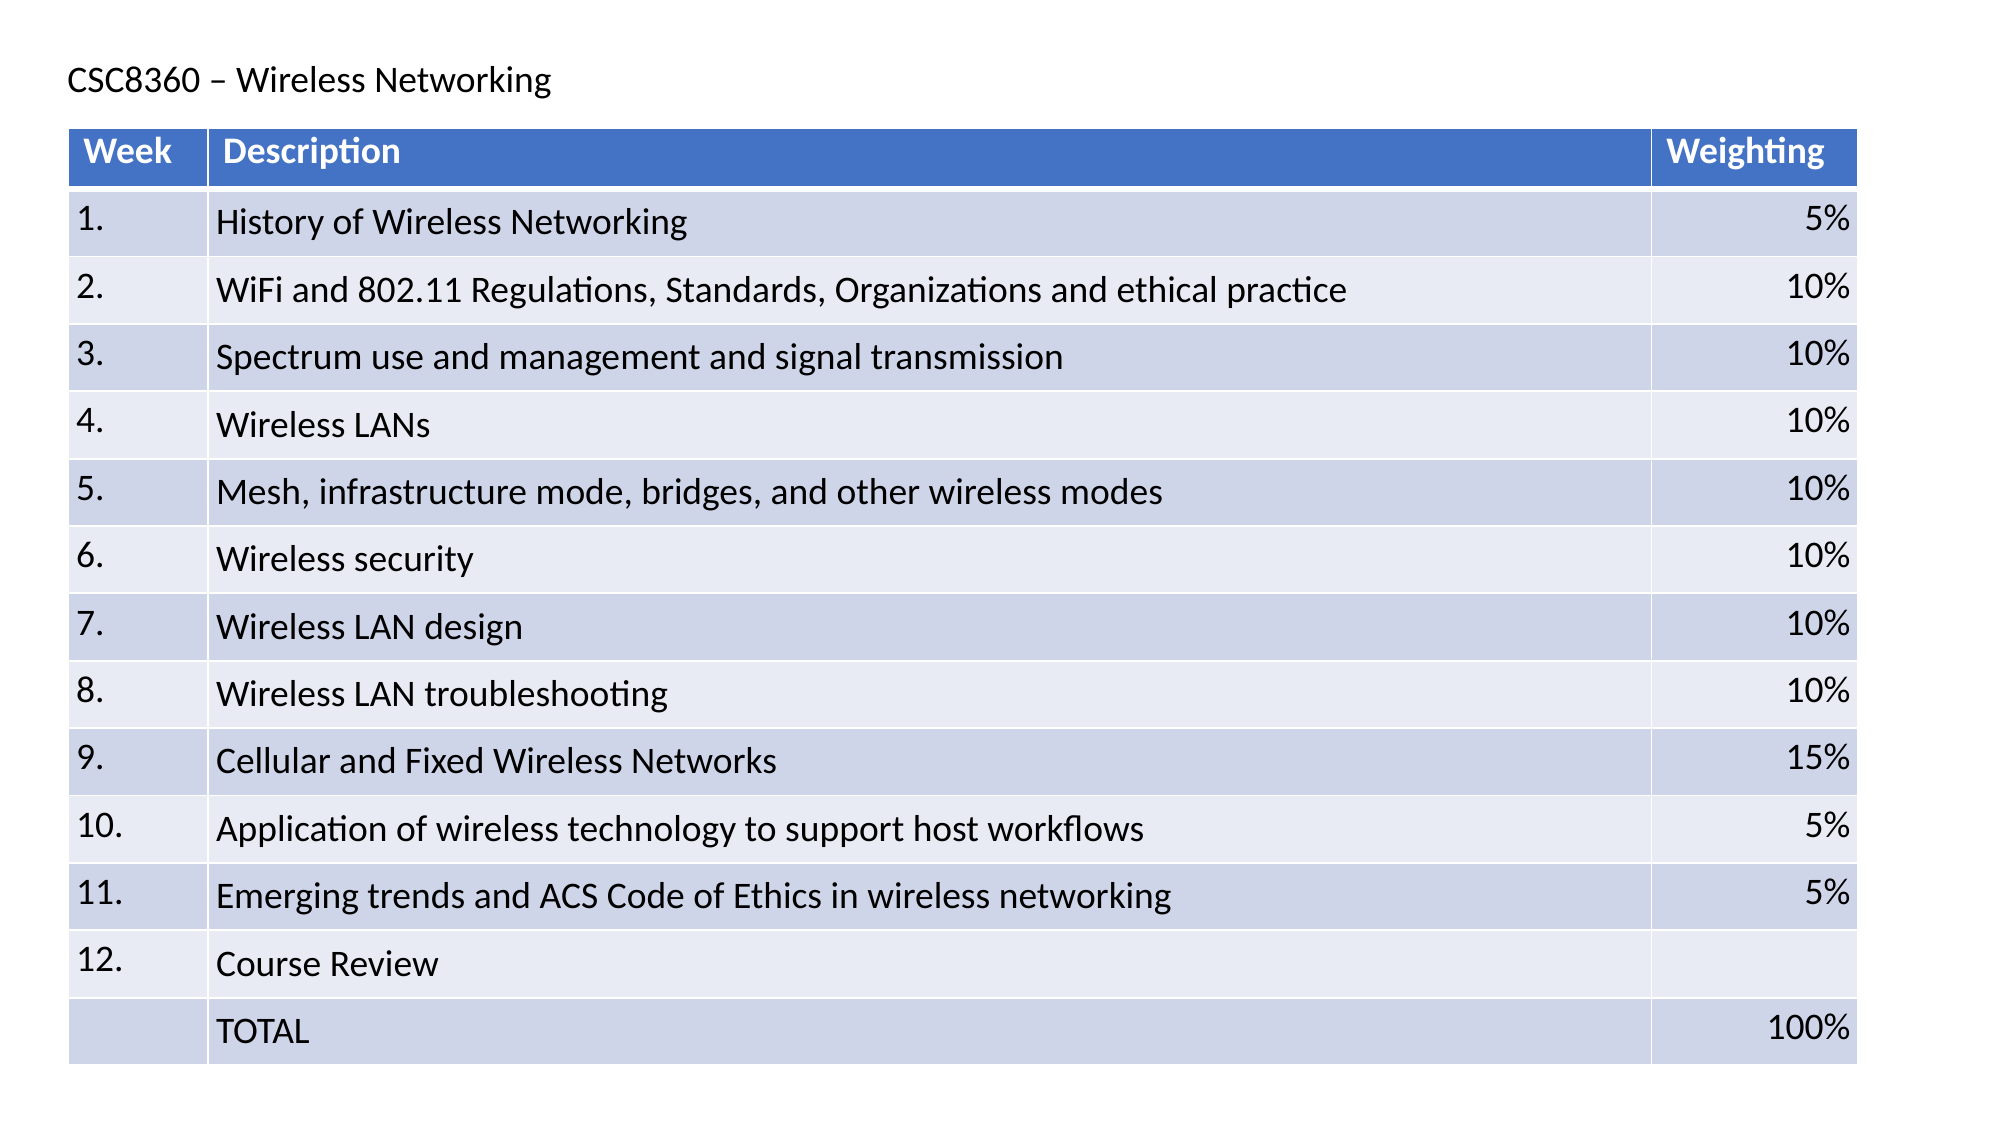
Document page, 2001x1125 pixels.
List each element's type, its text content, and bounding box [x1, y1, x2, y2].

table_cell 3. [69, 325, 207, 390]
table_cell Course Review [209, 931, 1651, 997]
table_cell Spectrum use and management and signal transmission [209, 325, 1651, 390]
table_cell 12. [69, 931, 207, 997]
table_cell 10% [1652, 325, 1857, 390]
table_cell 15% [1652, 729, 1857, 795]
table_cell Mesh, infrastructure mode, bridges, and other wireless modes [209, 460, 1651, 525]
table_cell 4. [69, 392, 207, 458]
table_cell History of Wireless Networking [209, 192, 1651, 256]
table_cell 10% [1652, 594, 1857, 660]
table_cell 11. [69, 864, 207, 929]
table_cell 8. [69, 662, 207, 727]
table_cell 5% [1652, 864, 1857, 929]
table_cell Wireless LANs [209, 392, 1651, 458]
table_cell 5% [1652, 796, 1857, 862]
text_box CSC8360 – Wireless Networking [52, 48, 1078, 108]
table_cell Application of wireless technology to support host workflows [209, 796, 1651, 862]
table_cell Wireless LAN design [209, 594, 1651, 660]
table_cell 7. [69, 594, 207, 660]
table_cell 9. [69, 729, 207, 795]
table_cell 5. [69, 460, 207, 525]
table_cell 10% [1652, 527, 1857, 592]
table_cell 5% [1652, 192, 1857, 256]
table_cell 10% [1652, 662, 1857, 727]
table_cell 10% [1652, 257, 1857, 323]
table_cell TOTAL [209, 999, 1651, 1064]
table_header Description [209, 129, 1651, 186]
table_cell 100% [1652, 999, 1857, 1064]
table_cell 2. [69, 257, 207, 323]
table_cell 10% [1652, 460, 1857, 525]
table_cell 10. [69, 796, 207, 862]
table_header Week [69, 129, 207, 186]
table_cell [1652, 931, 1857, 997]
table_cell 10% [1652, 392, 1857, 458]
table_cell [69, 999, 207, 1064]
table_cell Cellular and Fixed Wireless Networks [209, 729, 1651, 795]
table_header Weighting [1652, 129, 1857, 186]
table_cell Wireless LAN troubleshooting [209, 662, 1651, 727]
table_cell WiFi and 802.11 Regulations, Standards, Organizations and ethical practice [209, 257, 1651, 323]
table_cell Wireless security [209, 527, 1651, 592]
table_cell 1. [69, 192, 207, 256]
table_cell Emerging trends and ACS Code of Ethics in wireless networking [209, 864, 1651, 929]
table_cell 6. [69, 527, 207, 592]
